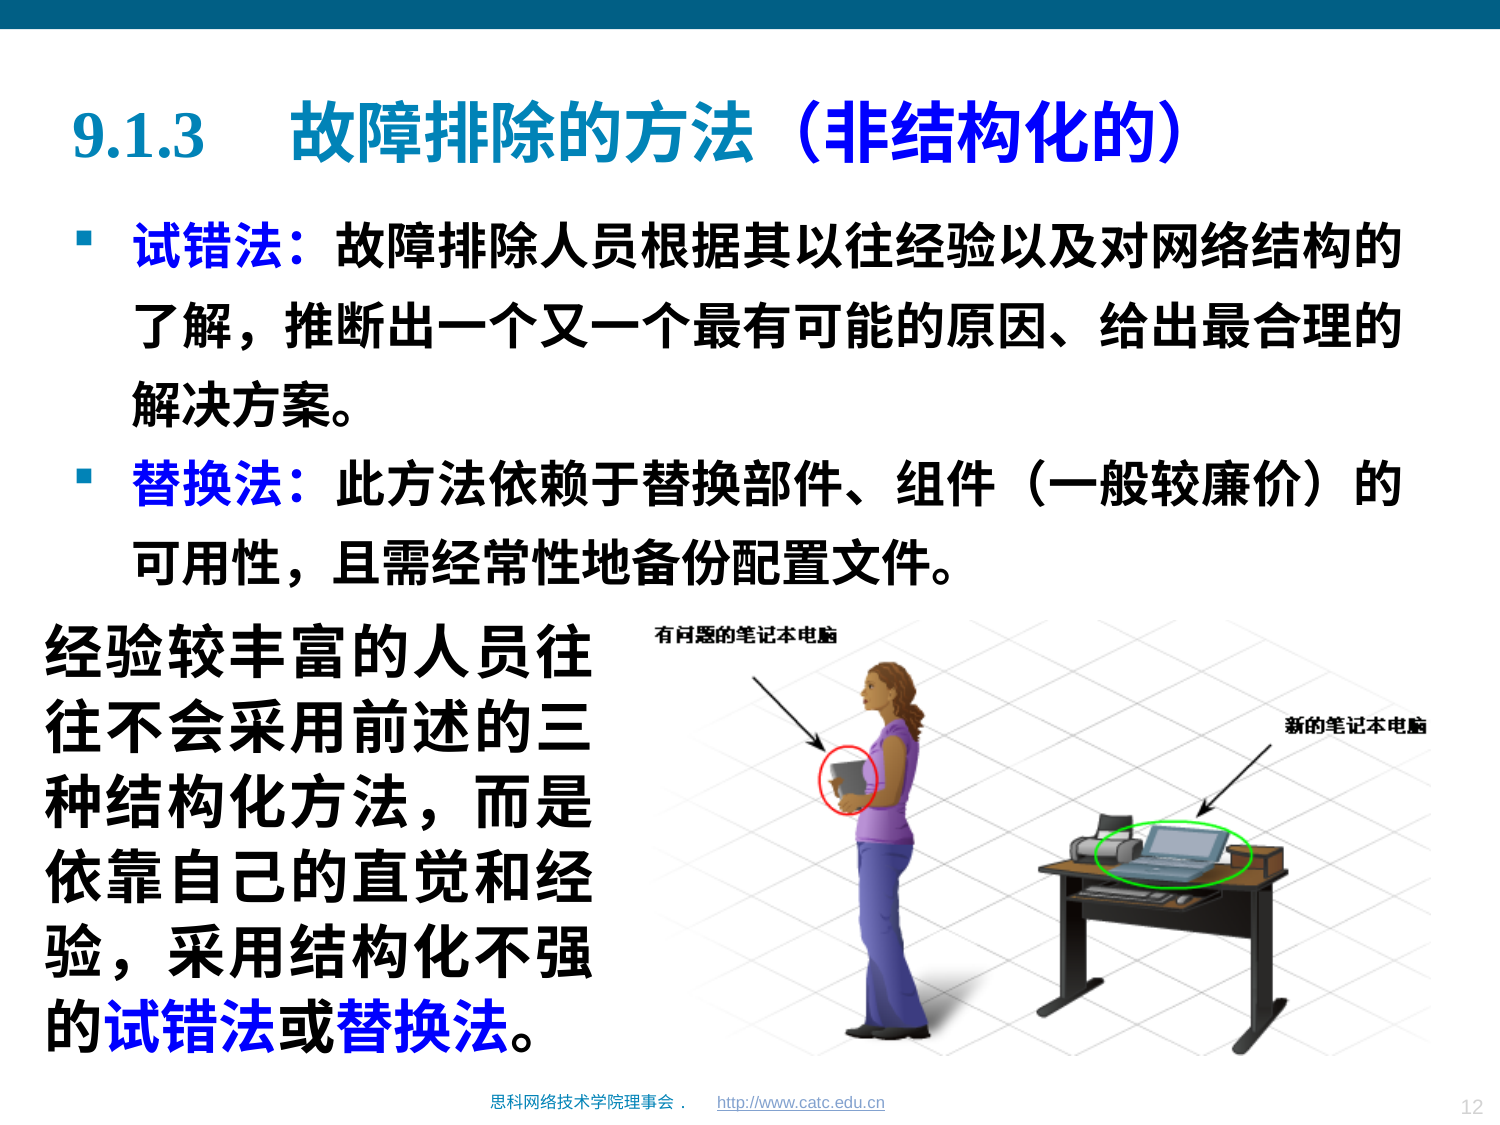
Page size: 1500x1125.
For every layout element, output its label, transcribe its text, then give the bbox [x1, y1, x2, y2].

list 试错法：故障排除人员根据其以往经验以及对网络结构的了解，推断出一个又一个最有可能的原因、给出最合理的解决方案。 替换法：此方法依赖于替换部件、组件（一般较廉价）的可用性，且需经常性地备份配置文件。 [58, 188, 1418, 591]
text_box 经验较丰富的人员往往不会采用前述的三种结构化方法，而是依靠自己的直觉和经验，采用结构化不强的试错法或替换法。 [29, 602, 609, 1068]
picture [608, 1095, 621, 1109]
picture [546, 1102, 556, 1109]
picture [491, 1095, 497, 1102]
picture [649, 619, 1431, 1057]
title 9.1.3 故障排除的方法（非结构化的） [58, 0, 1359, 178]
picture [642, 1101, 656, 1108]
